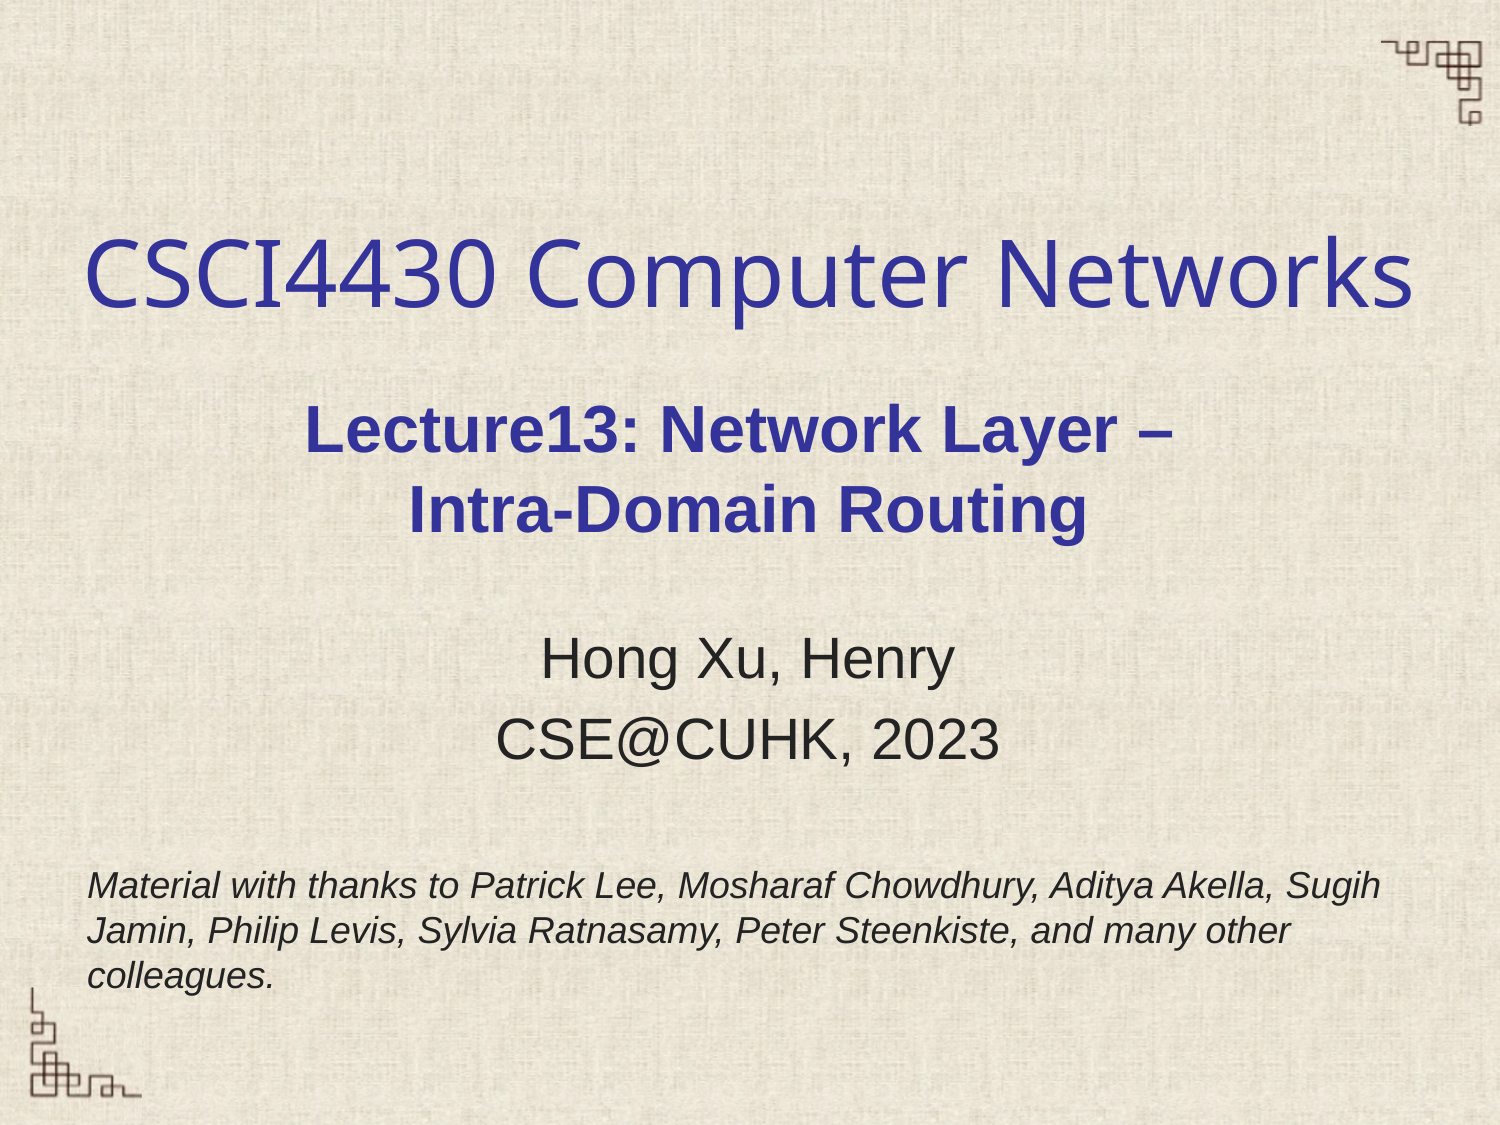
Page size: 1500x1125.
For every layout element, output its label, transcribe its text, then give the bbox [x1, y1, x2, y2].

picture [0, 0, 1500, 178]
subtitle Hong Xu, Henry CSE@CUHK, 2023 Material with thanks to Patrick Lee, Mosharaf Chowdhury, Aditya Akella, Sugih Jamin, Philip Levis, Sylvia Ratnasamy, Peter Steenkiste, and many other colleagues. [71, 612, 1425, 813]
title CSCI4430 Computer Networks Lecture13: Network Layer – Intra-Domain Routing [0, 178, 1500, 555]
picture [0, 988, 141, 1122]
picture [0, 555, 1500, 1125]
